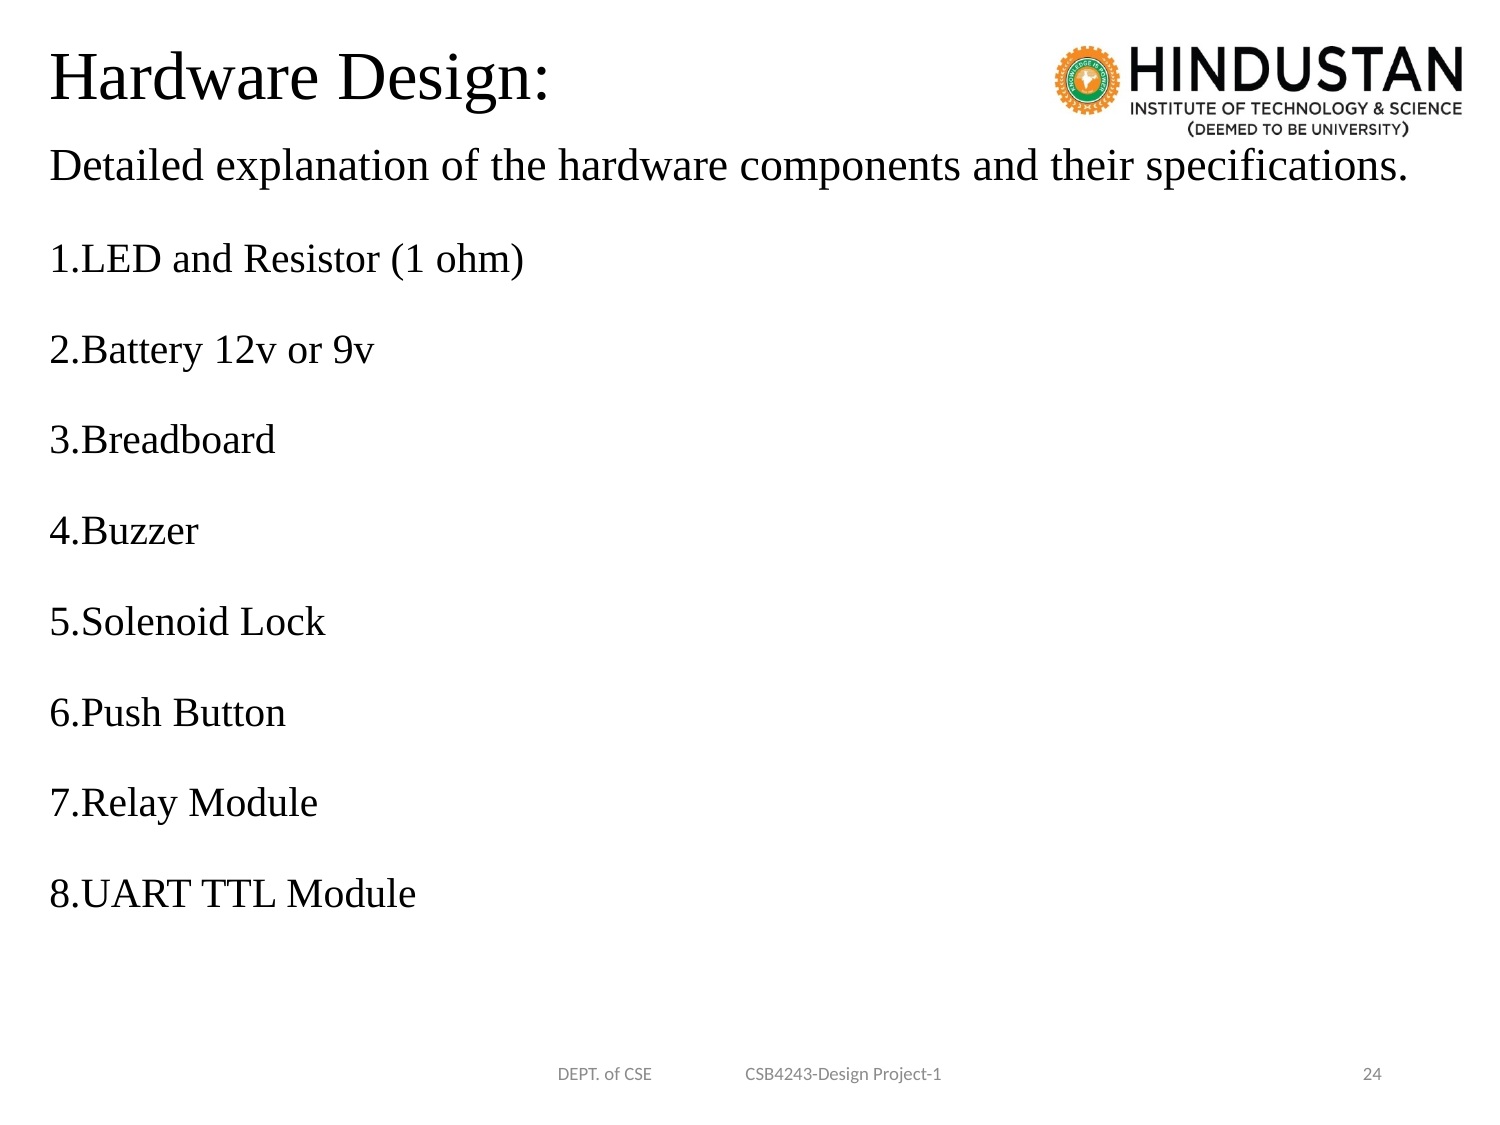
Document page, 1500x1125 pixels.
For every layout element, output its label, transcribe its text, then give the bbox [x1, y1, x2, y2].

footer DEPT. of CSE CSB4243-Design Project-1 [496, 1042, 1004, 1103]
title Hardware Design: [34, 0, 1329, 133]
slide_number 24 [1059, 1042, 1397, 1103]
picture [1049, 37, 1466, 146]
list Detailed explanation of the hardware components and their specifications. 1.LED and Resistor (1 ohm) 2.Battery 12v or 9v 3.Breadboard 4.Buzzer 5.Solenoid Lock 6.Push Button 7.Relay Module 8.UART TTL Module [34, 133, 1460, 1050]
